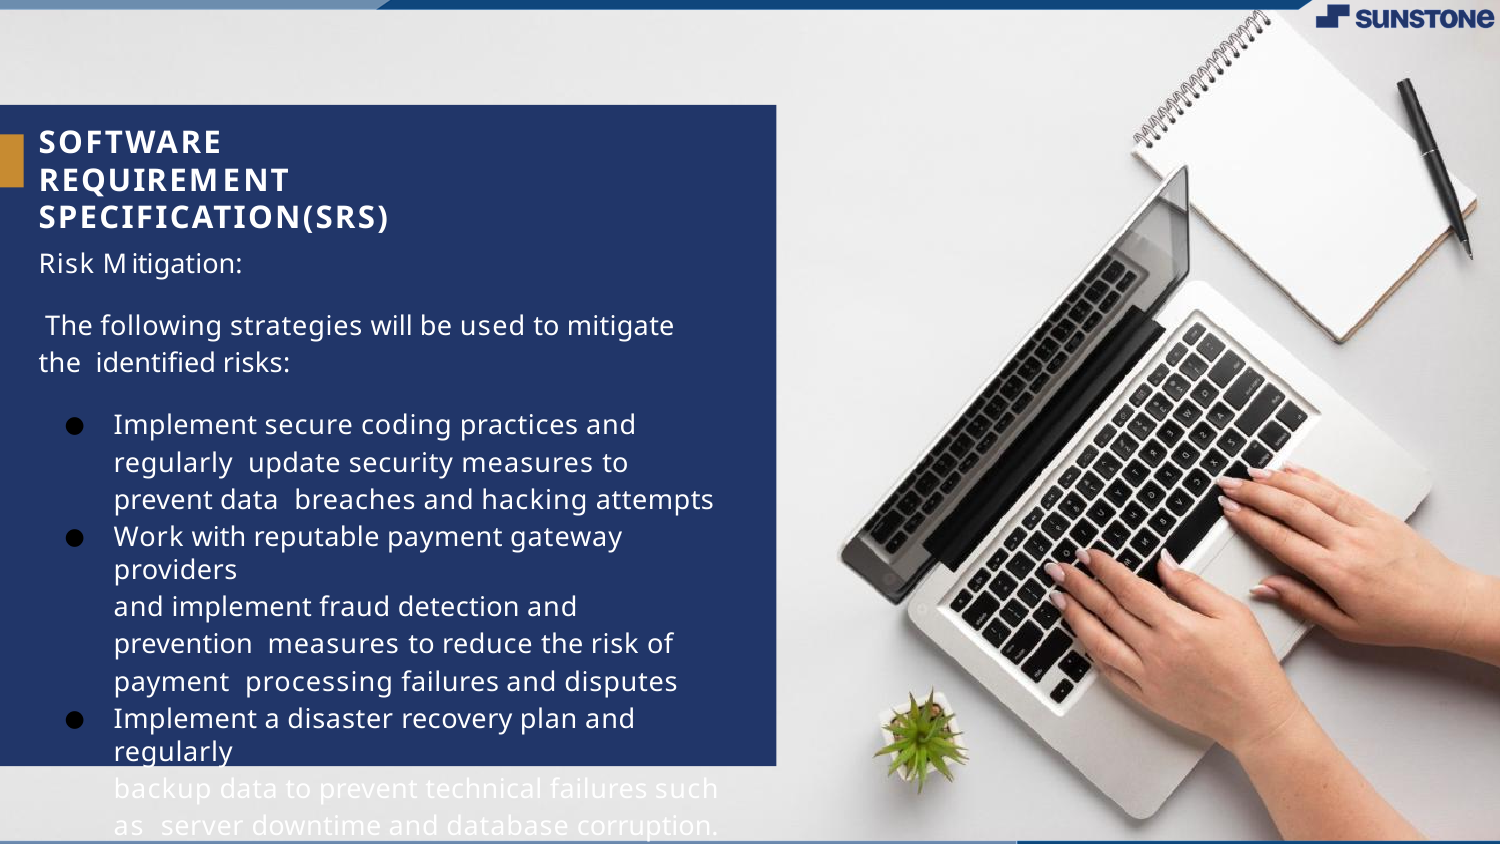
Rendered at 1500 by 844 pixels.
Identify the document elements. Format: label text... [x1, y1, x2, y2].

picture [0, 0, 1500, 844]
title SOFTWARE REQUIREMENT SPECIFICATION(SRS) [36, 120, 458, 243]
text_box Risk Mitigation: The following strategies will be used to mitigate the identified risks: Implement secure coding practices and regularly update security measures to prevent data breaches and hacking attempts Work with reputable payment gateway providers and implement fraud detection and prevention measures to reduce the risk of payment processing failures and disputes Implement a disaster recovery plan and regularly backup data to prevent technical failures such as server downtime and database corruption. [36, 243, 736, 841]
